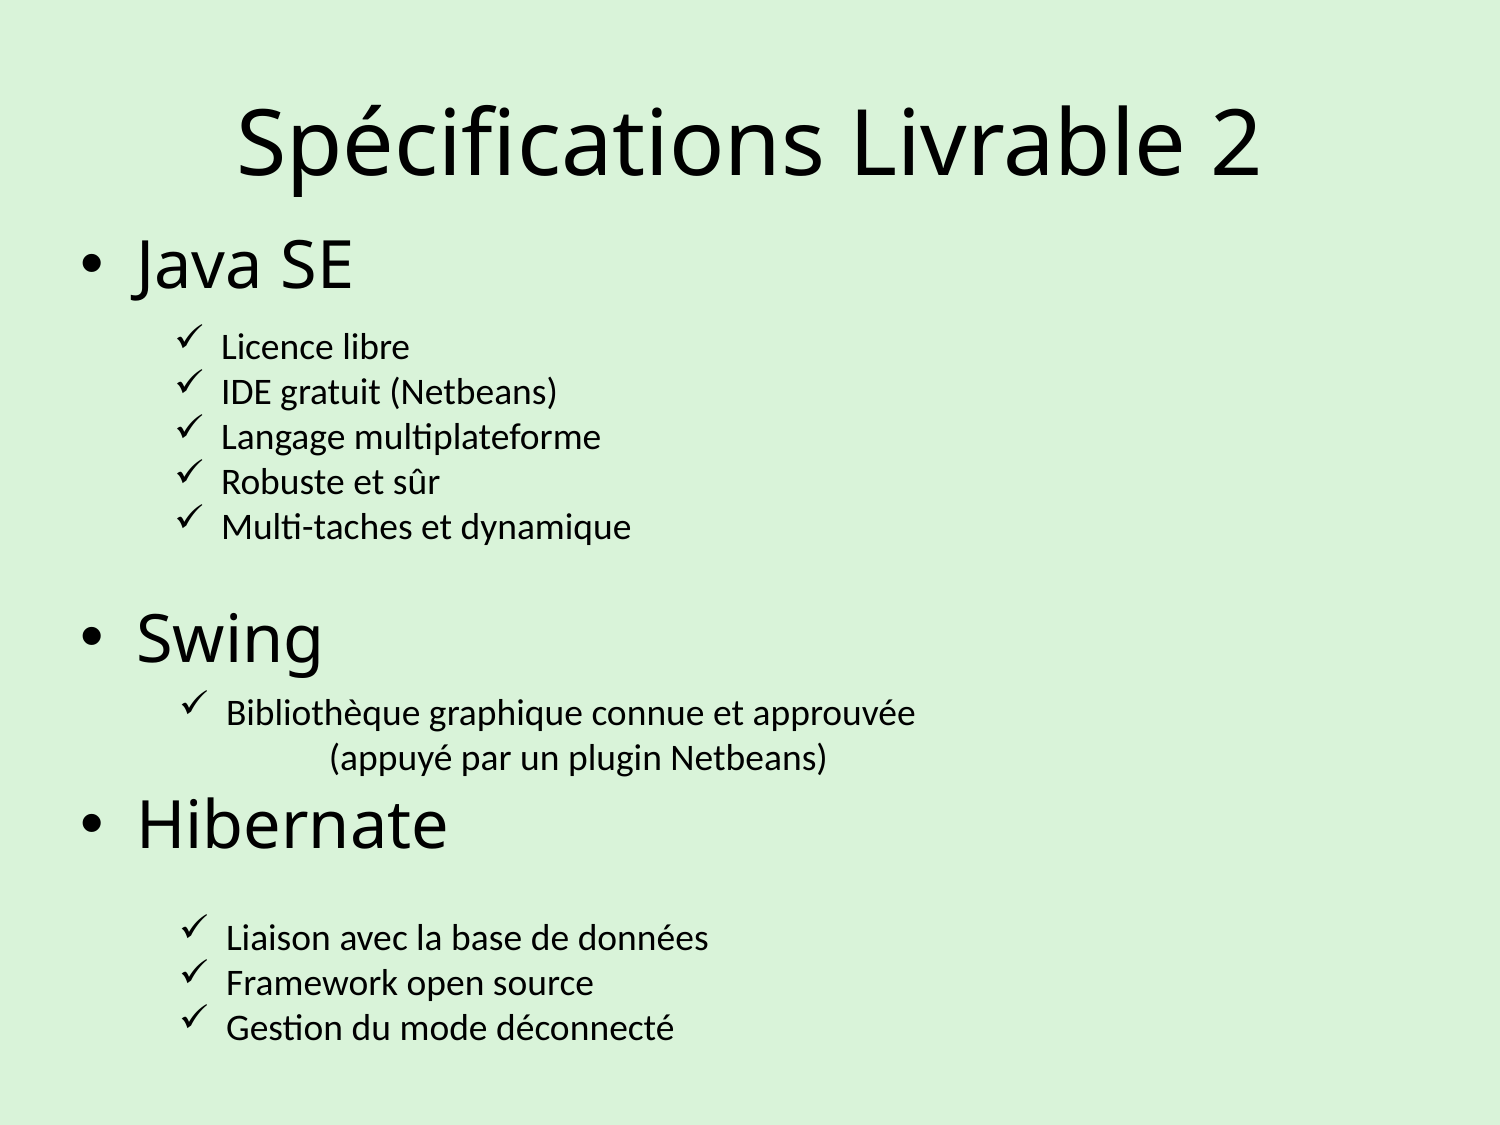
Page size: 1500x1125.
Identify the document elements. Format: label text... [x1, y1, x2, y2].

text_box Liaison avec la base de données Framework open source Gestion du mode déconnecté [164, 905, 1471, 1055]
title Spécifications Livrable 2 [75, 45, 1425, 233]
text_box Bibliothèque graphique connue et approuvée (appuyé par un plugin Netbeans) [164, 680, 1471, 786]
text_box Licence libre IDE gratuit (Netbeans) Langage multiplateforme Robuste et sûr Multi-taches et dynamique [159, 314, 768, 555]
list Java SE Swing Hibernate [64, 214, 1415, 894]
